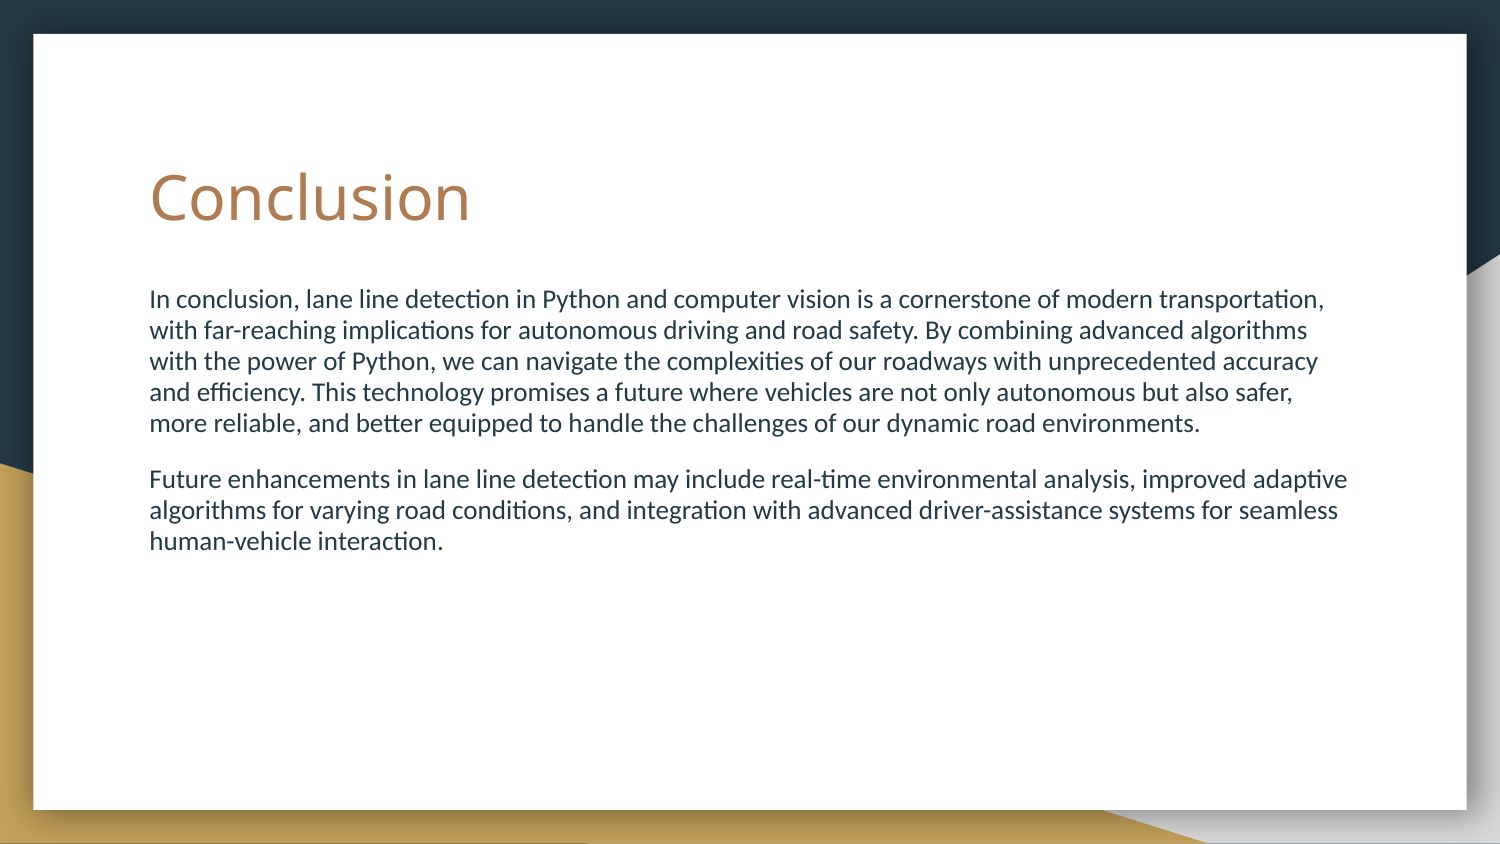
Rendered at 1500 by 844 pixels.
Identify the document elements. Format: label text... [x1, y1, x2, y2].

list In conclusion, lane line detection in Python and computer vision is a cornerstone of modern transportation, with far-reaching implications for autonomous driving and road safety. By combining advanced algorithms with the power of Python, we can navigate the complexities of our roadways with unprecedented accuracy and efficiency. This technology promises a future where vehicles are not only autonomous but also safer, more reliable, and better equipped to handle the challenges of our dynamic road environments. Future enhancements in lane line detection may include real-time environmental analysis, improved adaptive algorithms for varying road conditions, and integration with advanced driver-assistance systems for seamless human-vehicle interaction. [134, 269, 1366, 671]
title Conclusion [134, 138, 1366, 269]
